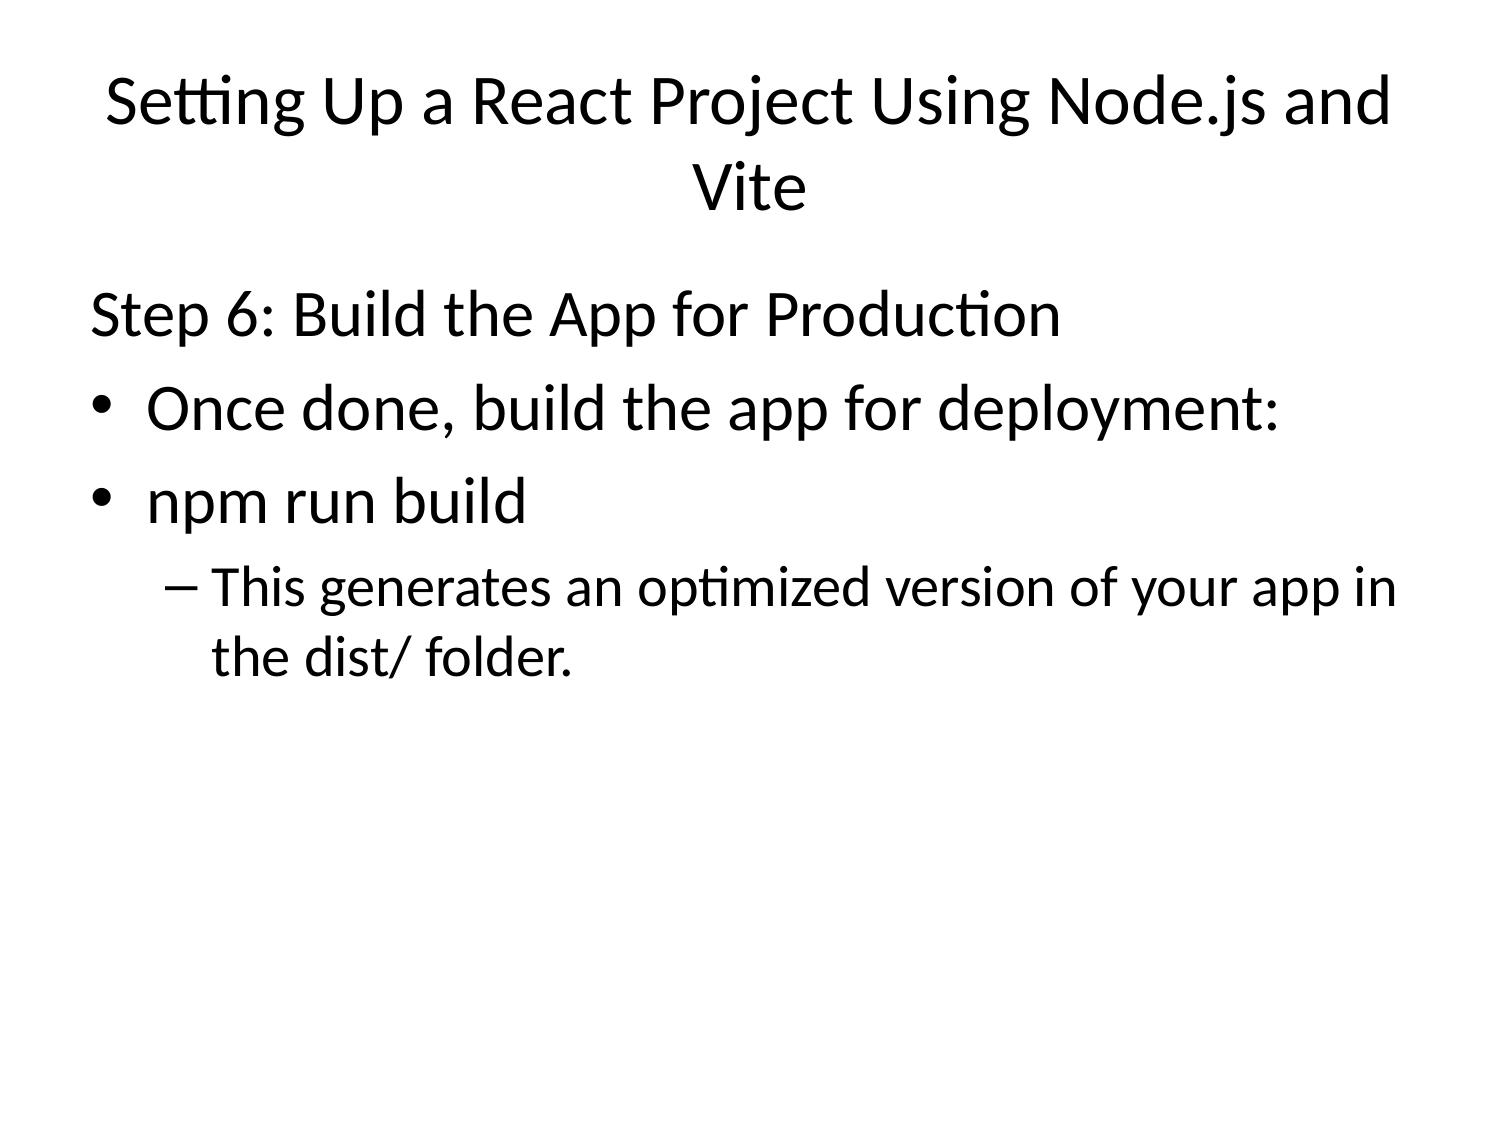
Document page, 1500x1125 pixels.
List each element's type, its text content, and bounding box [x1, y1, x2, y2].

list Step 6: Build the App for Production Once done, build the app for deployment: npm run build This generates an optimized version of your app in the dist/ folder. [75, 262, 1425, 1005]
title Setting Up a React Project Using Node.js and Vite [75, 45, 1425, 233]
